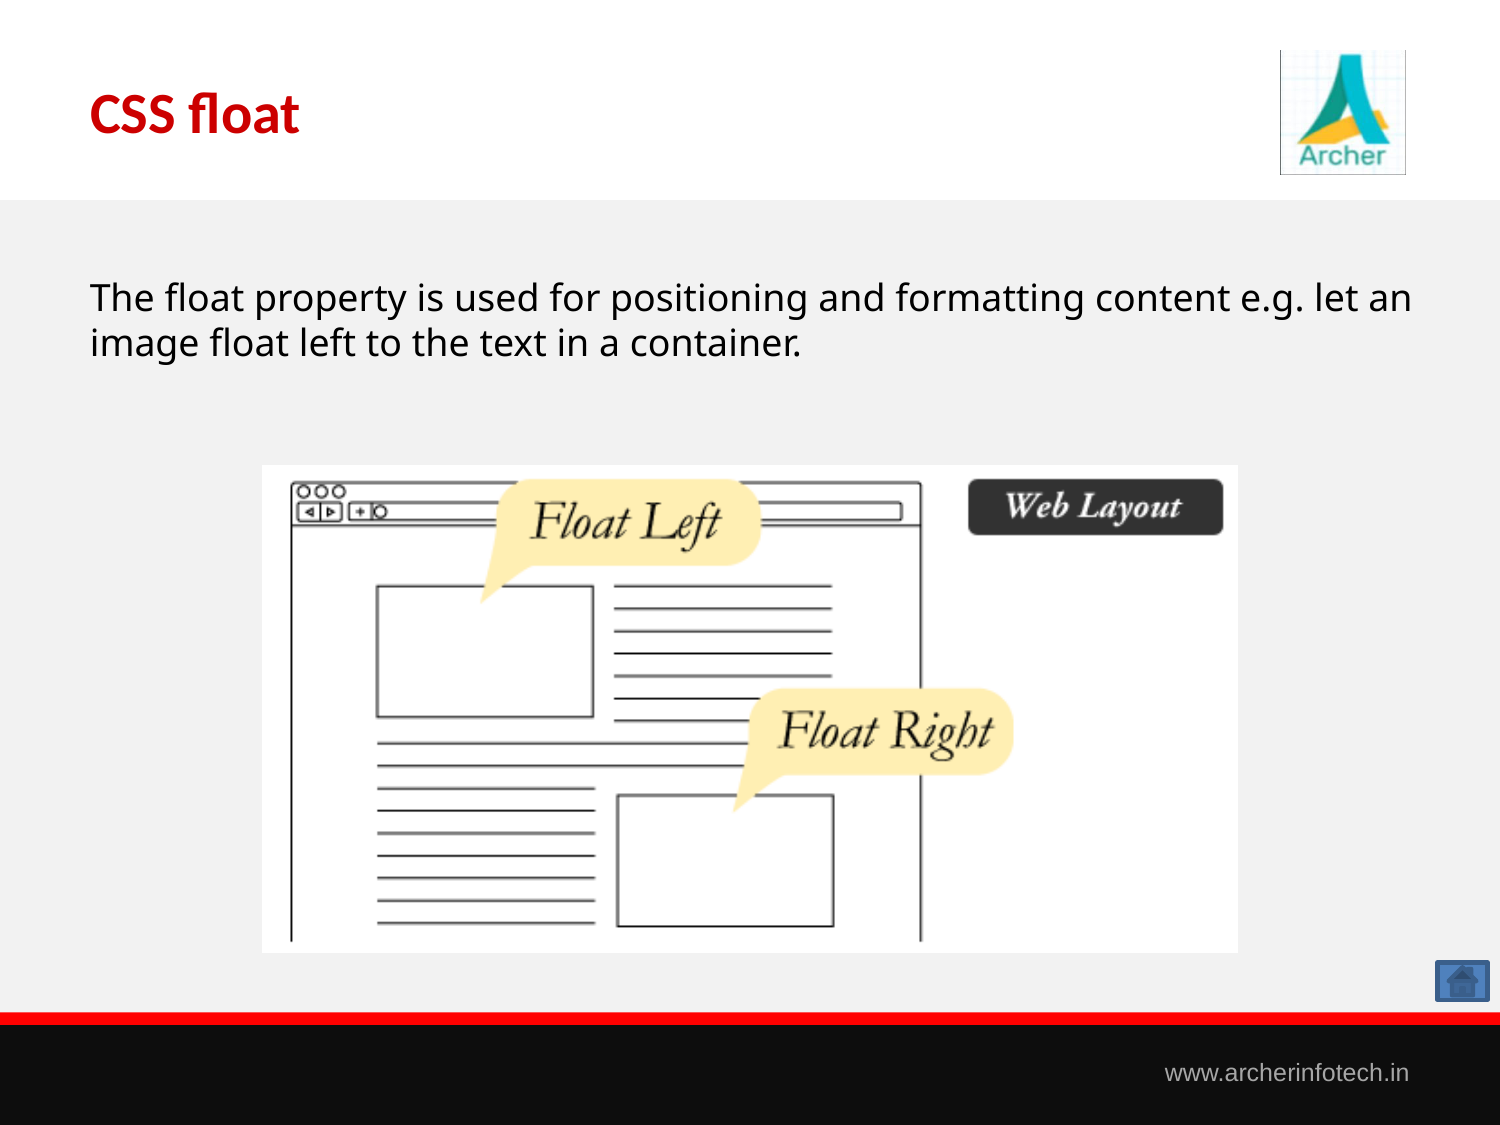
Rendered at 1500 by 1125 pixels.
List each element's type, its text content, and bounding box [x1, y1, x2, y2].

title CSS float [75, 45, 988, 175]
text_box [1435, 960, 1490, 1002]
picture [1280, 50, 1406, 175]
picture [262, 464, 1238, 953]
text_box The float property is used for positioning and formatting content e.g. let an image float left to the text in a container. [74, 266, 1438, 372]
